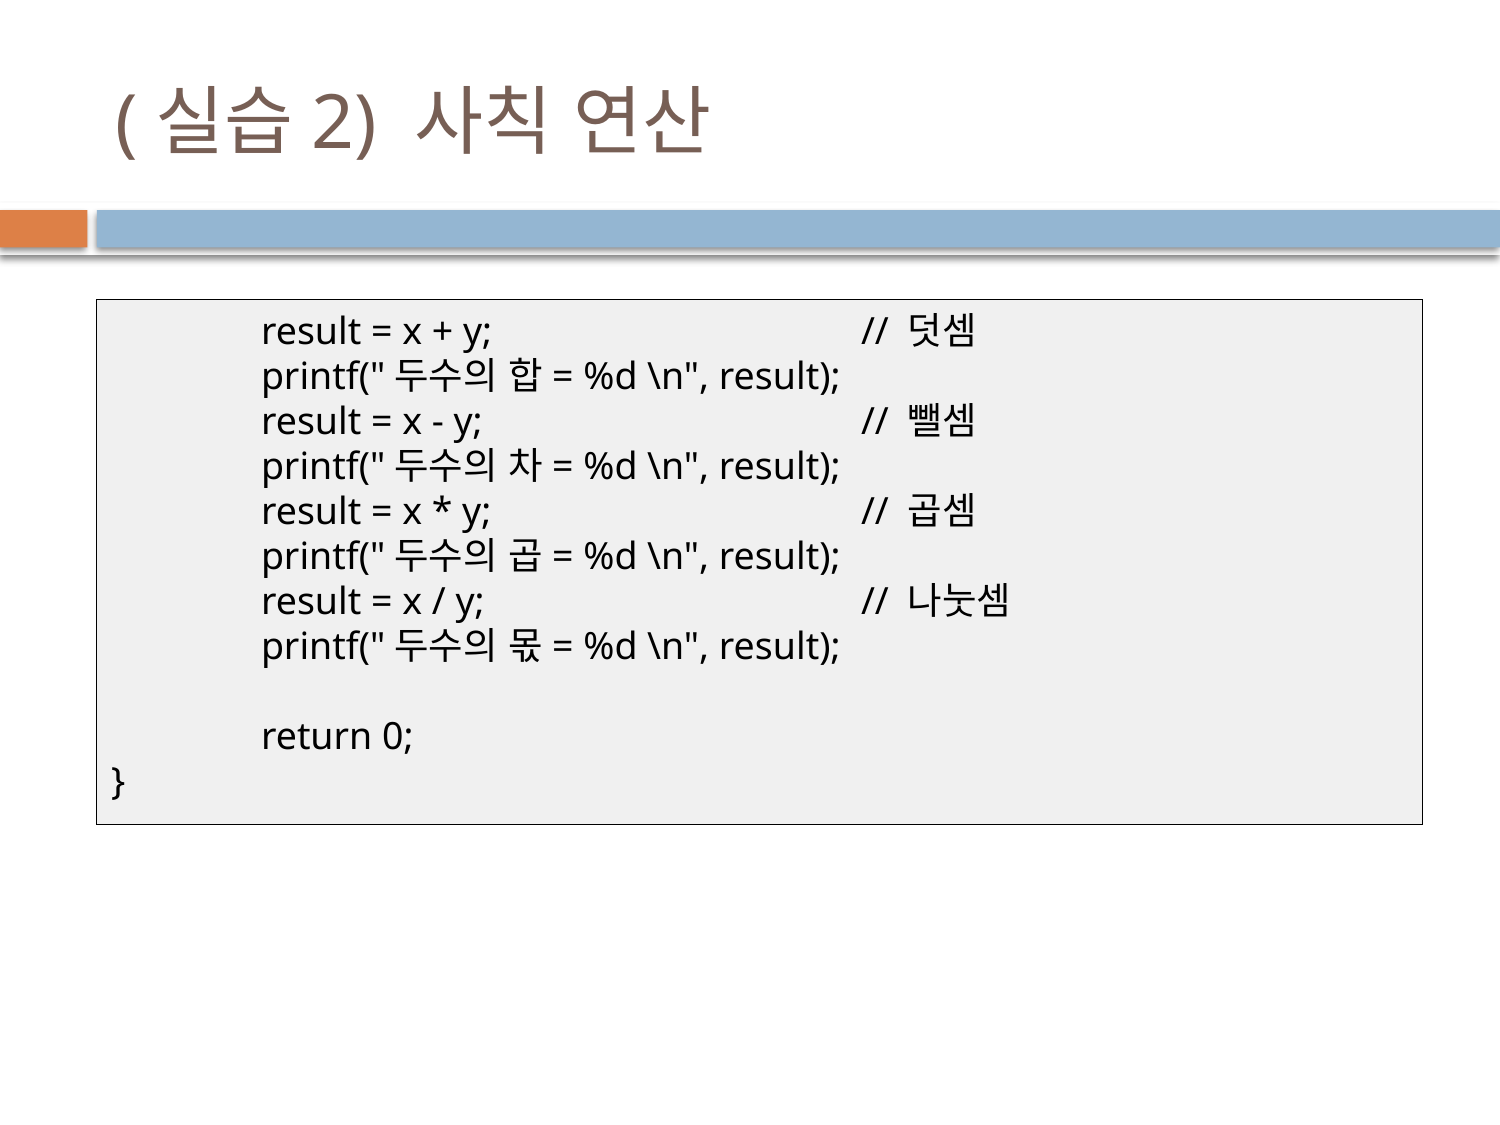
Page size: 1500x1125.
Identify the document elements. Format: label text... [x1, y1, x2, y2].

list result = x + y; // 덧셈 printf("두수의 합= %d \n", result); result = x - y; // 뺄셈 printf("두수의 차= %d \n", result); result = x * y; // 곱셈 printf("두수의 곱= %d \n", result); result = x / y; // 나눗셈 printf("두수의 몫= %d \n", result); return 0; } [96, 299, 1423, 825]
title (실습2) 사칙 연산 [100, 37, 1438, 200]
